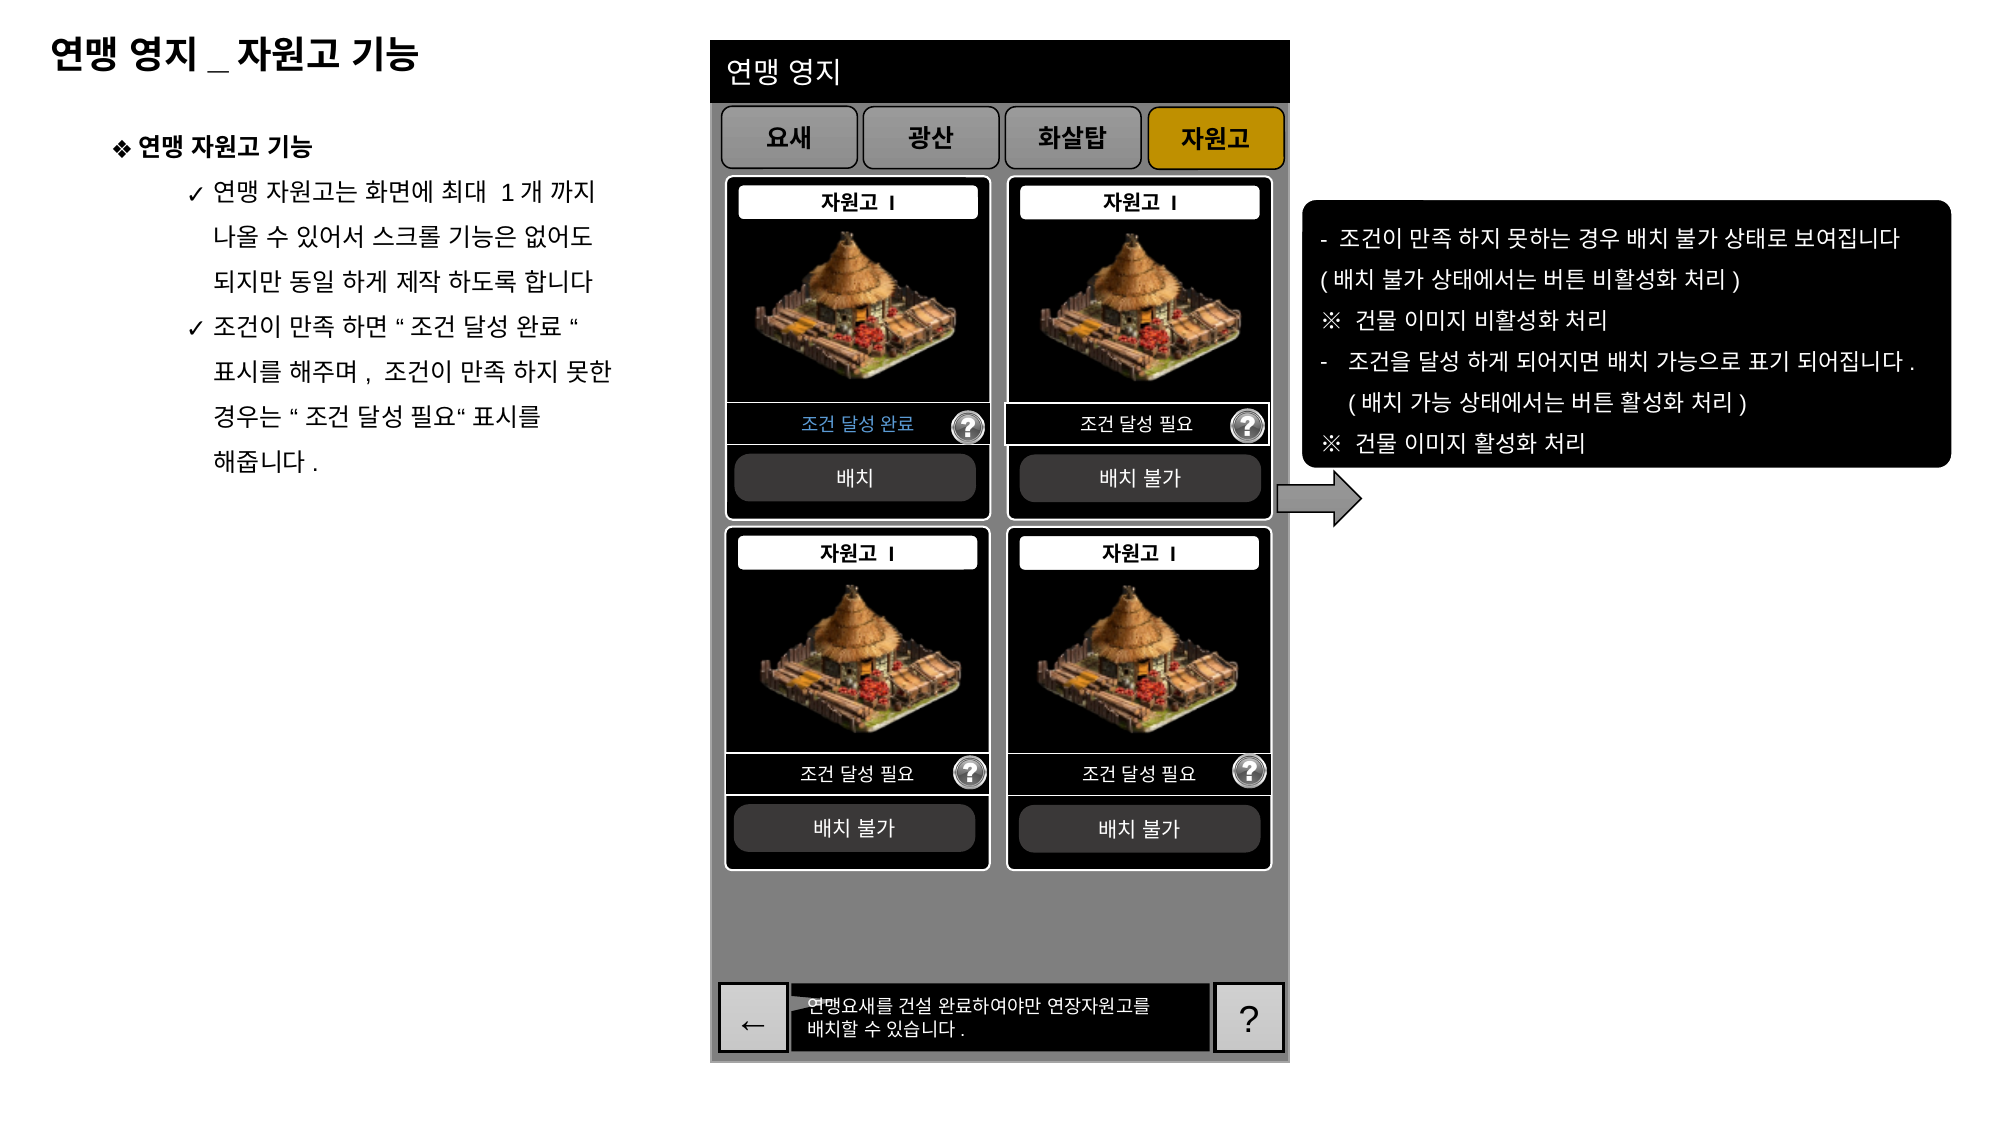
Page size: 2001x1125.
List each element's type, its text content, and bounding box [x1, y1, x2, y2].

text_box 연맹요새를 건설 완료하여야만 연장자원고를 배치할 수 있습니다. [792, 984, 1209, 1051]
text_box [1277, 471, 1362, 526]
picture [947, 752, 993, 794]
text_box 자원고 I [737, 184, 980, 221]
text_box 연맹 영지 [711, 41, 1289, 103]
text_box 화살탑 [1005, 106, 1142, 169]
picture [755, 577, 964, 742]
text_box 배치 [734, 453, 977, 502]
text_box 조건 달성 완료 [726, 402, 991, 445]
text_box 배치 불가 [1018, 804, 1261, 853]
text_box 자원고 I [736, 534, 979, 571]
text_box [725, 796, 990, 871]
text_box 조건 달성 필요 [1004, 402, 1270, 445]
text_box ? [1215, 983, 1284, 1052]
text_box 연맹 영지_자원고 기능 [35, 23, 450, 84]
text_box 연맹 자원고 기능 연맹 자원고는 화면에 최대 1개 까지 나올 수 있어서 스크롤 기능은 없어도 되지만 동일 하게 제작 하도록 합니다 조건이 만족 하면 “ 조건 달성 완료 “ 표시를 해주며, 조건이 만족 하지 못한 경우는 “ 조건 달성 필요“ 표시를 해줍니다. [95, 109, 642, 534]
text_box [711, 103, 1289, 1063]
picture [1225, 405, 1271, 447]
text_box 광산 [863, 106, 1000, 169]
picture [1227, 750, 1273, 792]
text_box [1007, 526, 1272, 753]
text_box 배치 불가 [733, 804, 976, 852]
text_box 자원고 [1148, 107, 1285, 170]
text_box [725, 526, 990, 753]
text_box 요새 [721, 106, 858, 169]
text_box [1007, 445, 1273, 520]
text_box 자원고 I [1018, 534, 1261, 571]
text_box [725, 176, 991, 520]
picture [1035, 225, 1244, 390]
text_box 조건 달성 필요 [725, 753, 944, 796]
picture [1032, 578, 1241, 743]
text_box 자원고 I [1019, 184, 1261, 221]
text_box 배치 불가 [1019, 454, 1262, 503]
text_box ← [719, 983, 788, 1052]
picture [750, 223, 959, 388]
text_box [1007, 796, 1272, 871]
picture [945, 407, 991, 449]
text_box 조건 달성 필요 [1007, 753, 1223, 796]
text_box [1029, 580, 1244, 750]
text_box [1007, 176, 1273, 407]
text_box - 조건이 만족 하지 못하는 경우 배치 불가 상태로 보여집니다 (배치 불가 상태에서는 버튼 비활성화 처리) ※ 건물 이미지 비활성화 처리 조건을 달성 하게 되어지면 배치 가능으로 표기 되어집니다. (배치 가능 상태에서는 버튼 활성화 처리) ※ 건물 이미지 활성화 처리 [1300, 198, 1953, 470]
